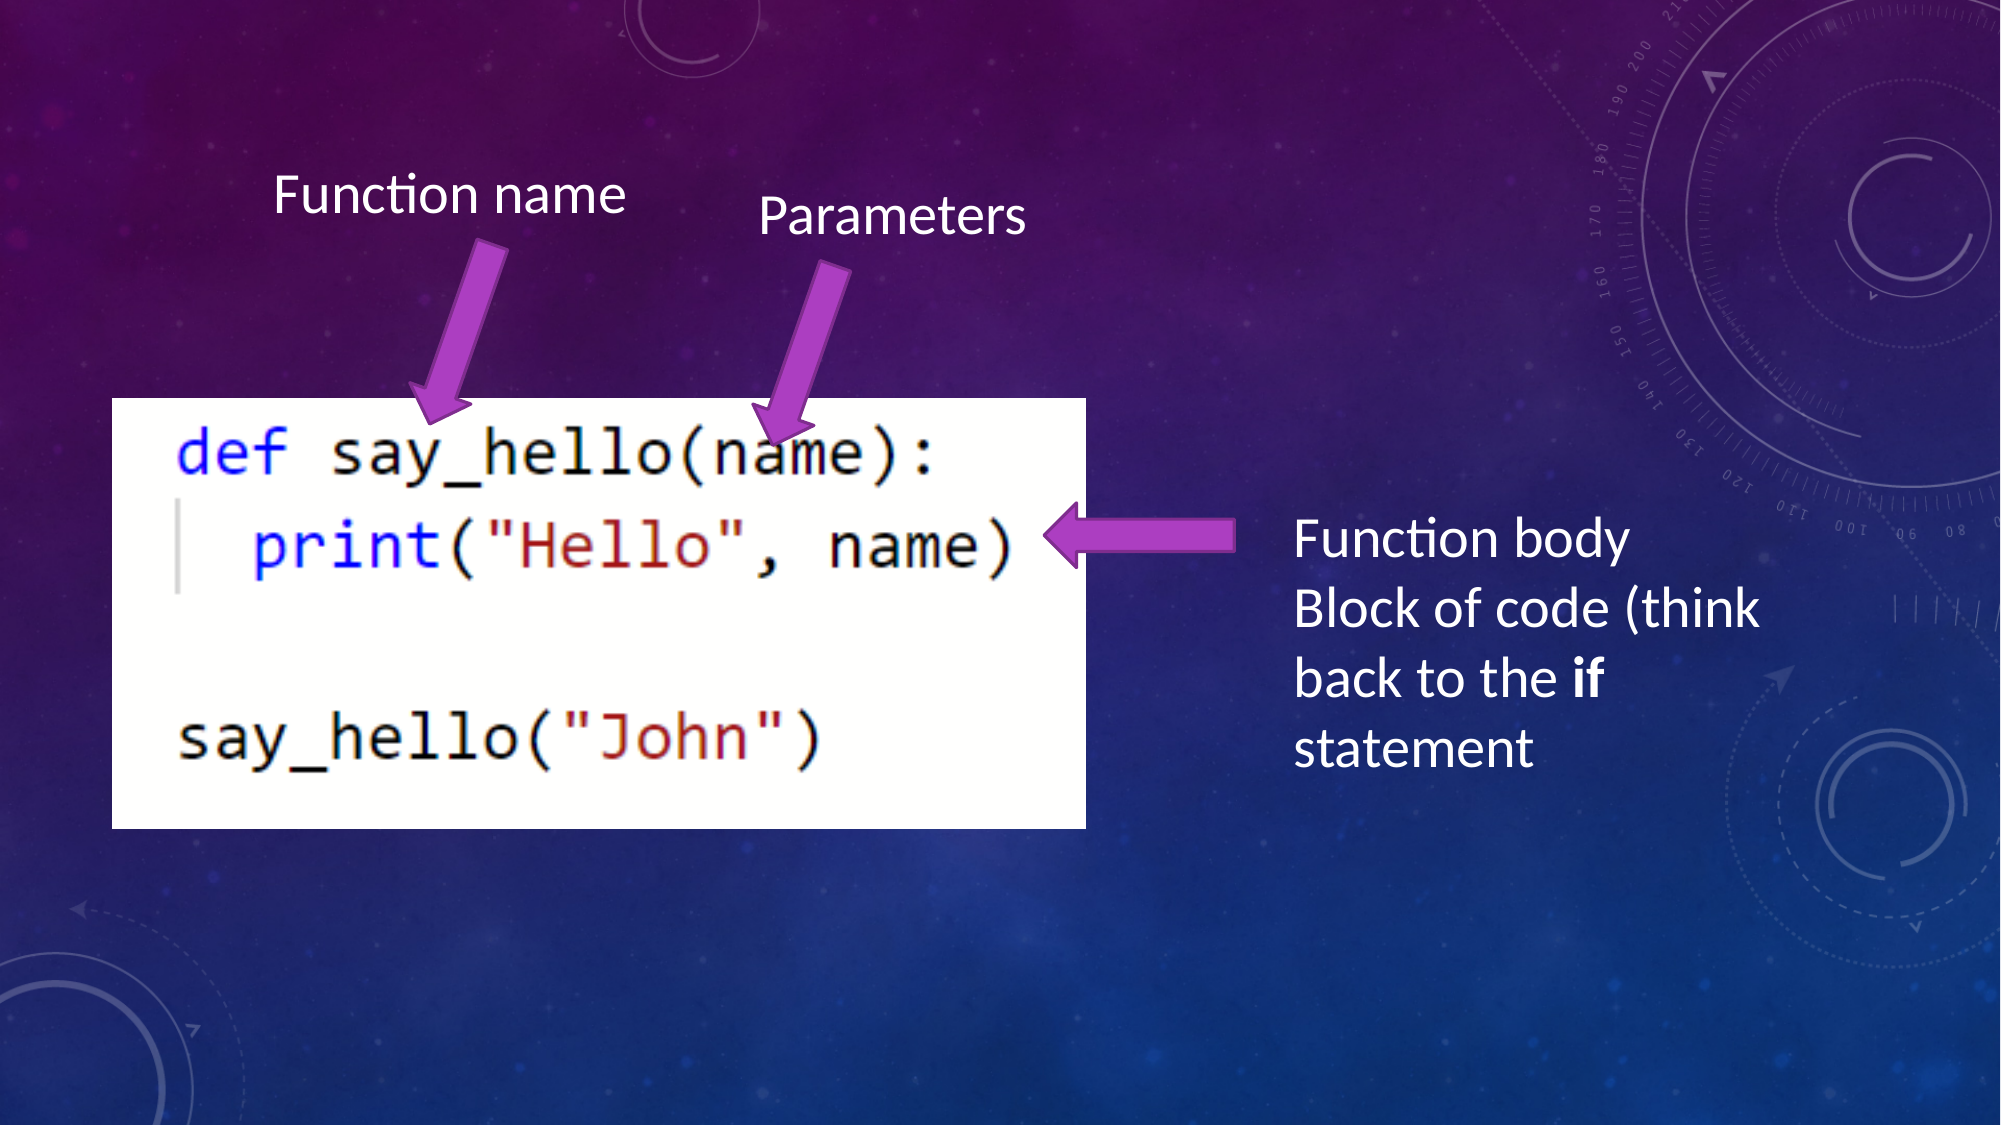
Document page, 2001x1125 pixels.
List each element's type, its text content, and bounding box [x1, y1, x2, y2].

text_box [770, 259, 853, 398]
picture [0, 0, 2001, 1125]
text_box Function body Block of code (think back to the if statement [1278, 491, 1824, 787]
text_box [1091, 517, 1236, 554]
text_box Parameters [743, 169, 1043, 255]
text_box [408, 237, 510, 398]
text_box Function name [259, 148, 643, 233]
